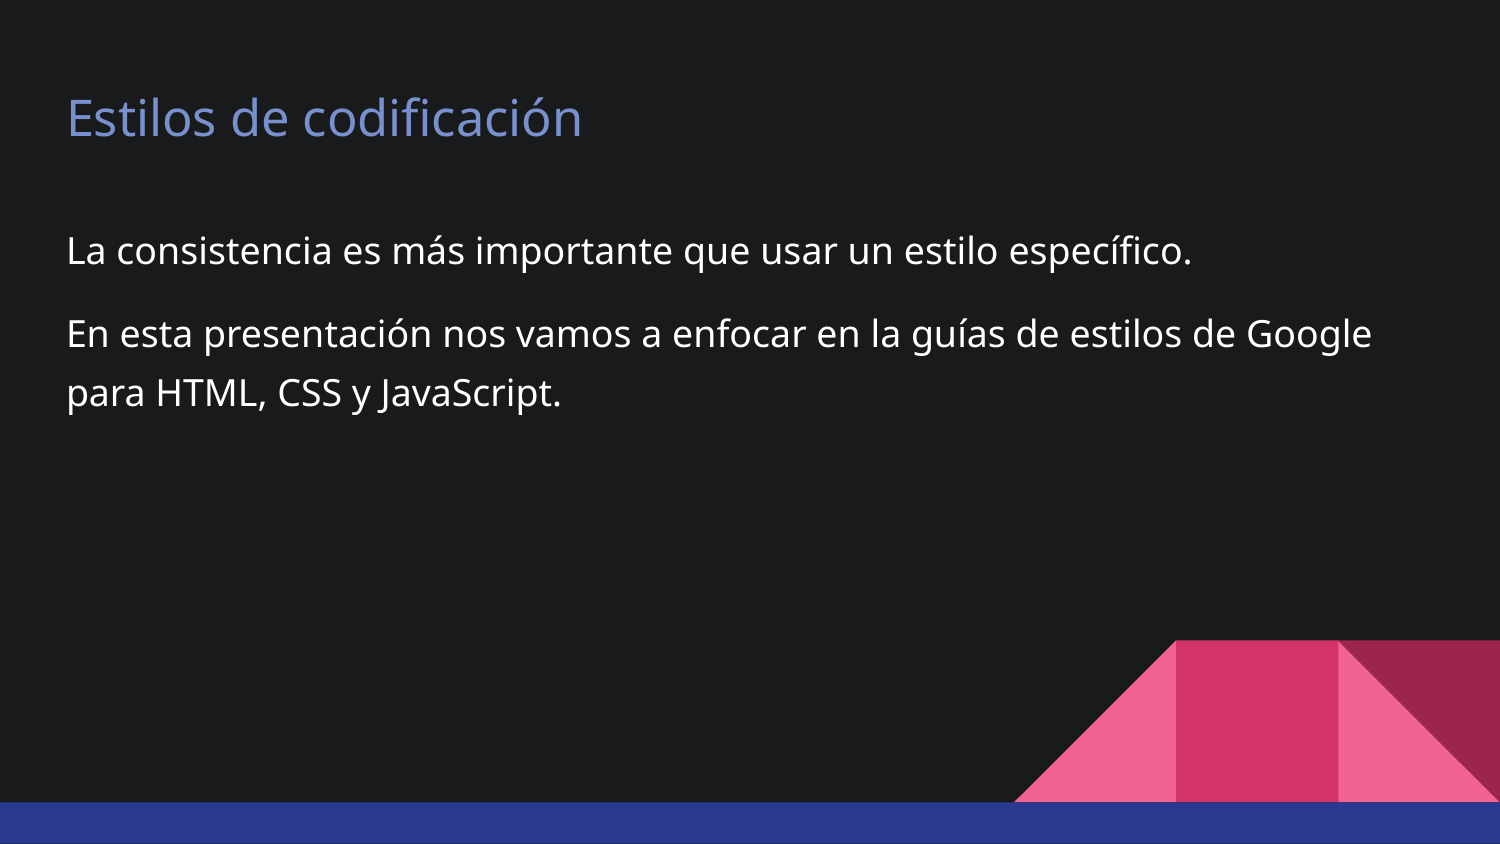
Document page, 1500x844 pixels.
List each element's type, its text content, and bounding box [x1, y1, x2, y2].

title Estilos de codificación [51, 67, 1449, 167]
list La consistencia es más importante que usar un estilo específico. En esta presentación nos vamos a enfocar en la guías de estilos de Google para HTML, CSS y JavaScript. [51, 201, 1449, 750]
